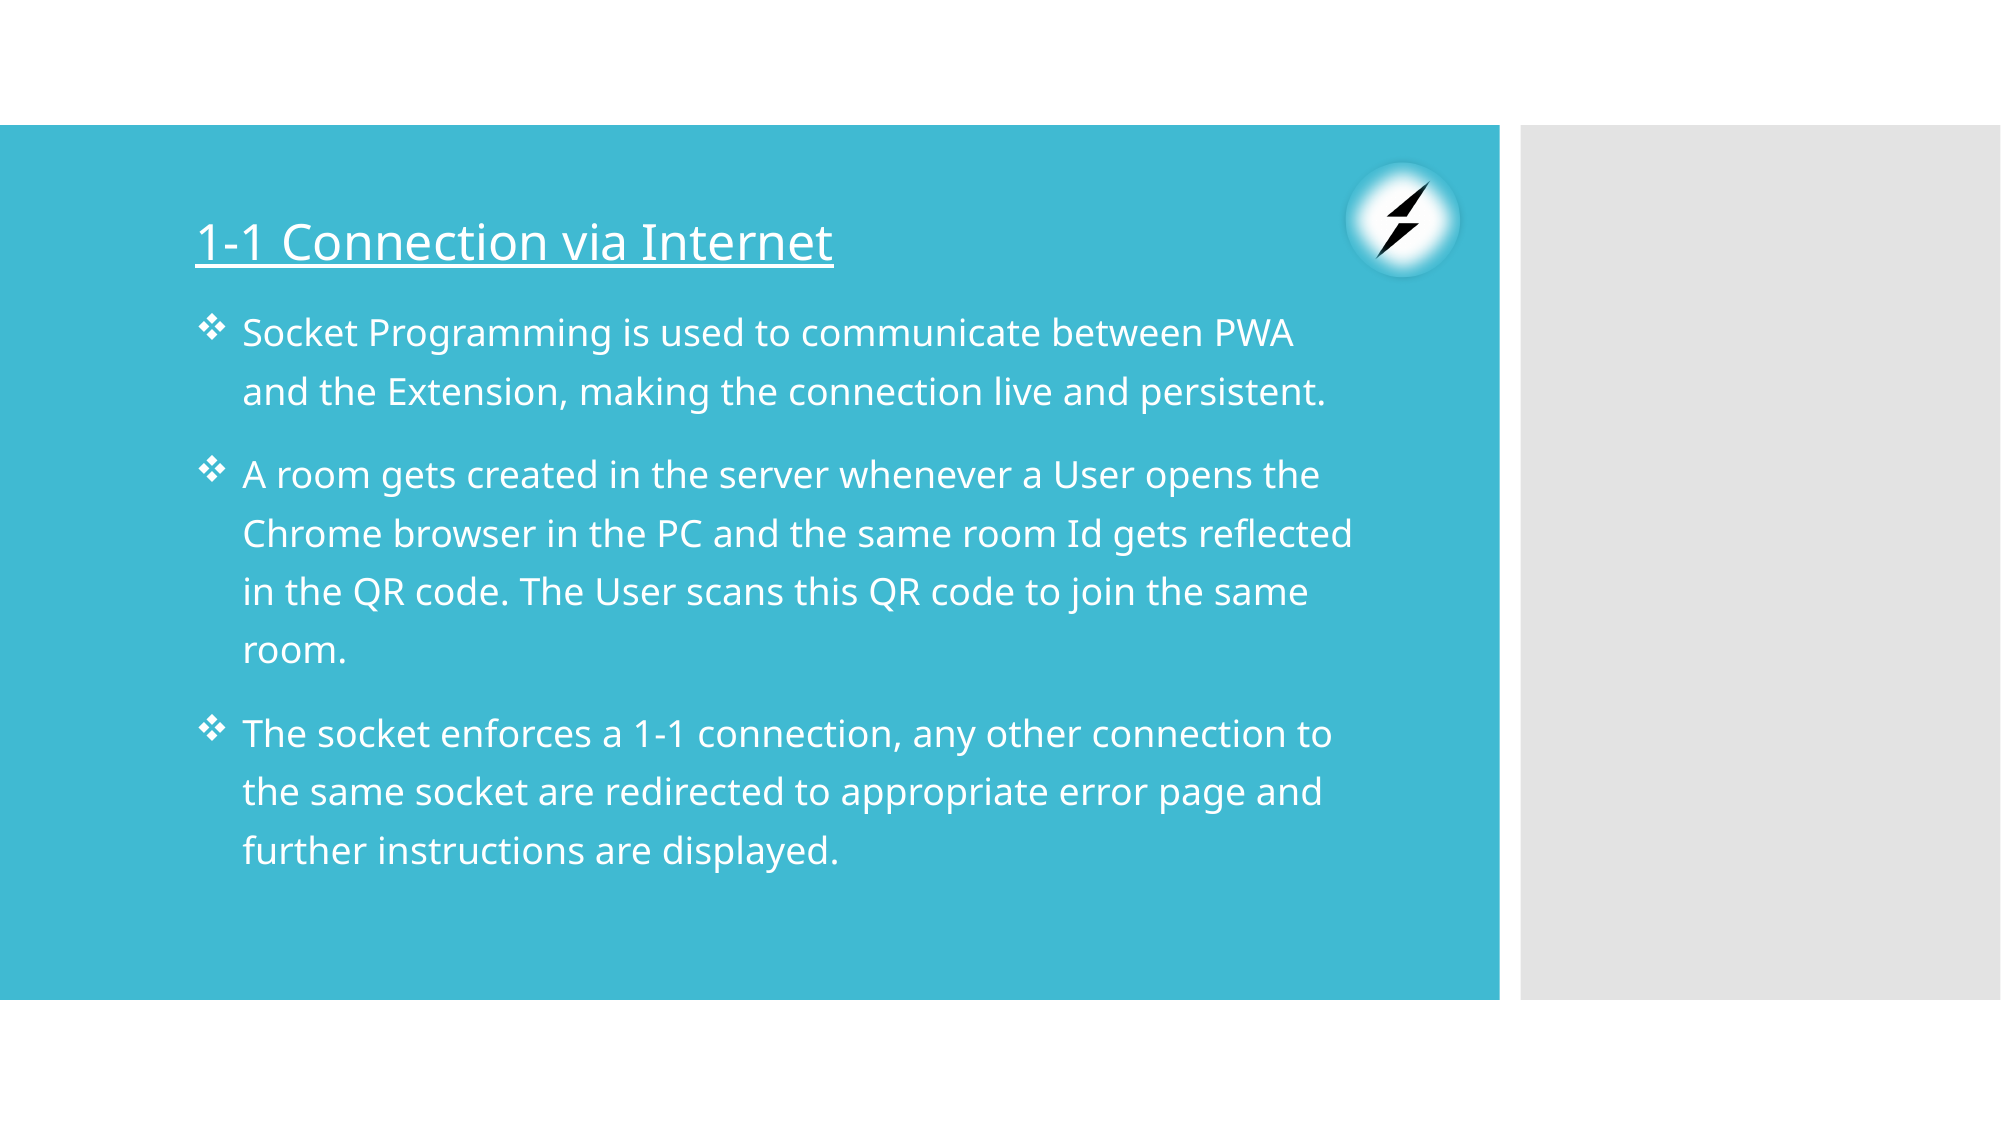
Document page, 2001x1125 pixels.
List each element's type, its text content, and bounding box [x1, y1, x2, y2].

subtitle 1-1 Connection via Internet Socket Programming is used to communicate between PWA and the Extension, making the connection live and persistent. A room gets created in the server whenever a User opens the Chrome browser in the PC and the same room Id gets reflected in the QR code. The User scans this QR code to join the same room. The socket enforces a 1-1 connection, any other connection to the same socket are redirected to appropriate error page and further instructions are displayed. [180, 124, 1381, 1053]
picture [1333, 151, 1472, 289]
